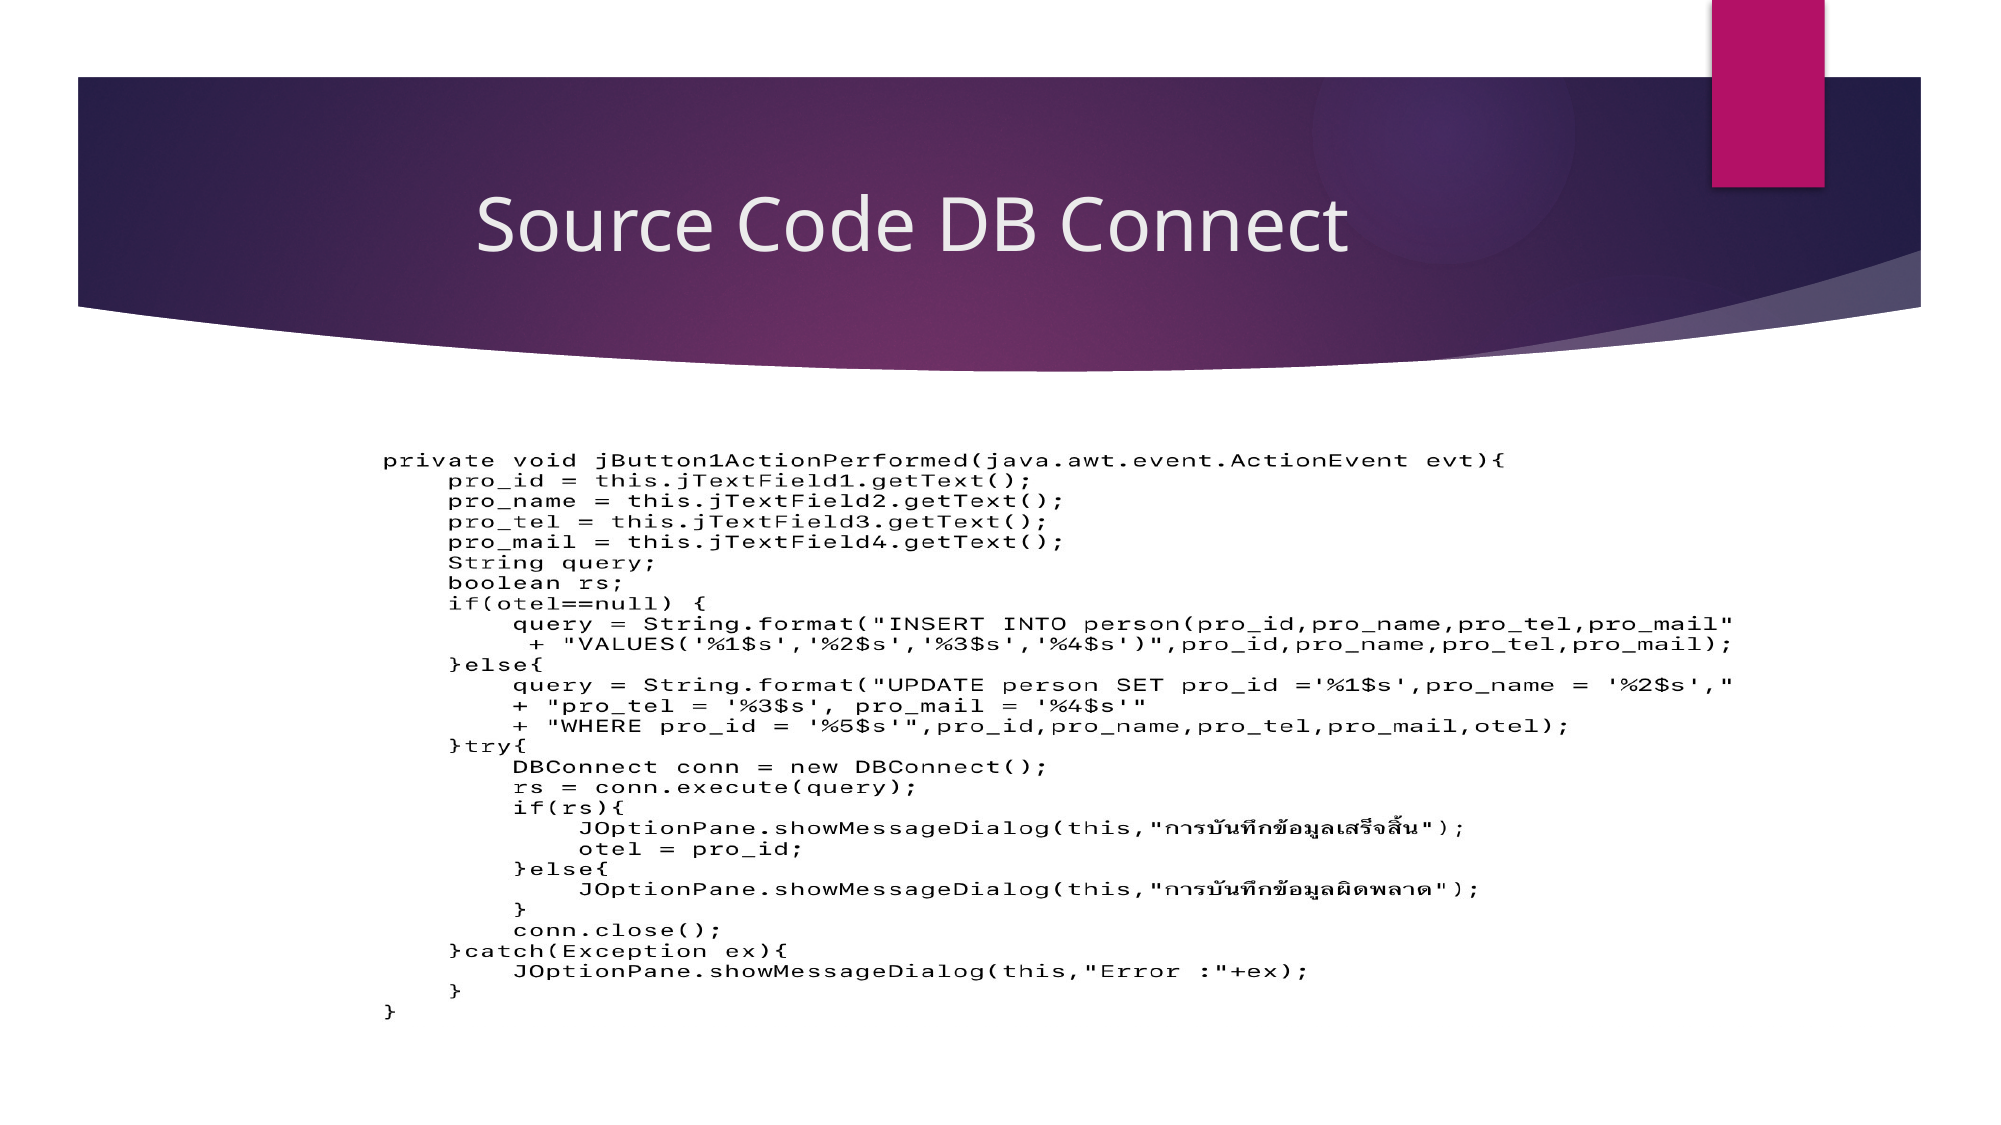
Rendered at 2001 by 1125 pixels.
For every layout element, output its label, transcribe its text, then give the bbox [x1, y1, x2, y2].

title Source Code DB Connect [460, 163, 1898, 280]
picture [372, 449, 1898, 1028]
